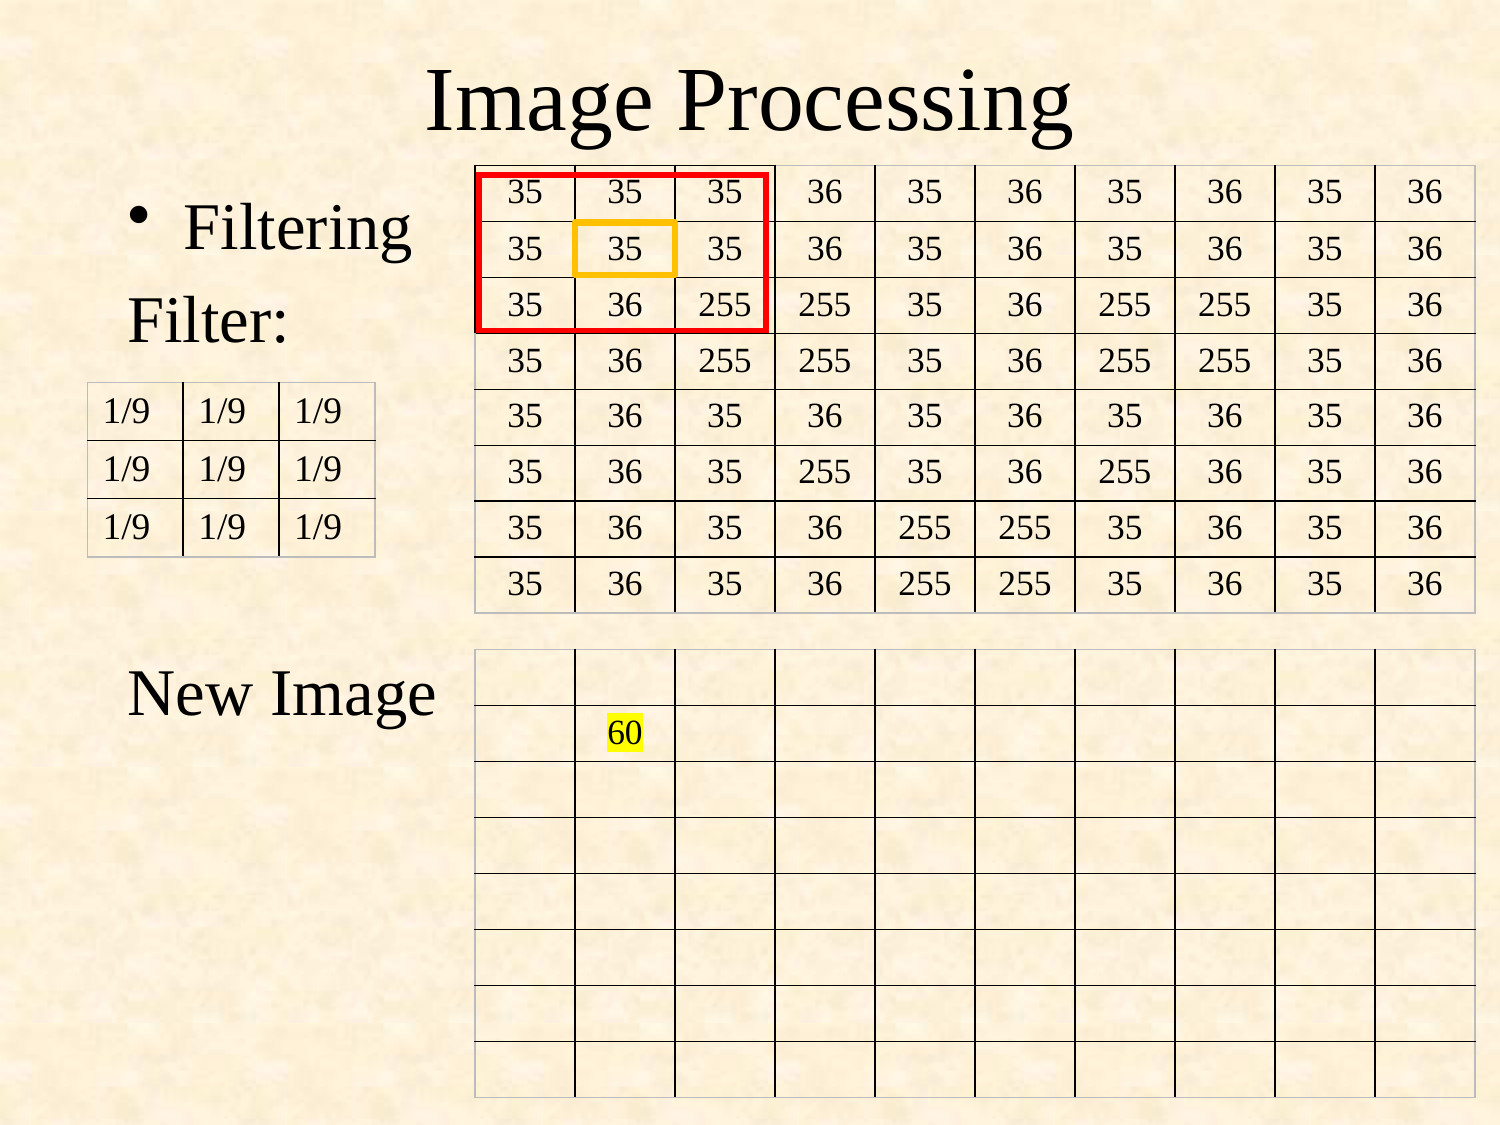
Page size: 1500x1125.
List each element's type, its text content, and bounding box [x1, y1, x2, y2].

table_cell 35 [1276, 222, 1374, 277]
table_cell 255 [776, 334, 874, 389]
table_cell [1376, 1042, 1474, 1097]
table_header 35 [1076, 166, 1174, 221]
table_cell [1276, 986, 1374, 1041]
table_cell [1076, 762, 1174, 817]
table_cell [1376, 818, 1474, 873]
table_cell [1176, 706, 1274, 761]
table_cell 36 [1376, 222, 1474, 277]
table_header [576, 650, 674, 705]
table_cell [476, 818, 574, 873]
table_cell 36 [576, 502, 674, 556]
table_cell [976, 706, 1074, 761]
table_cell [876, 706, 974, 761]
table_cell 36 [776, 558, 874, 612]
table_cell 255 [876, 558, 974, 612]
table_cell 35 [876, 278, 974, 333]
table_cell 36 [1176, 502, 1274, 556]
table_cell 1/9 [184, 499, 278, 556]
table_cell 35 [1276, 446, 1374, 500]
table_cell 35 [676, 446, 774, 500]
table_header [776, 650, 874, 705]
table_cell 1/9 [88, 441, 182, 498]
table_cell 36 [1176, 558, 1274, 612]
table_header 35 [476, 166, 574, 172]
table_cell [876, 818, 974, 873]
table_cell 255 [1076, 334, 1174, 389]
table_cell [976, 986, 1074, 1041]
table_cell [1176, 874, 1274, 929]
table_header 1/9 [280, 383, 374, 440]
table_cell 35 [476, 446, 574, 500]
table_header 36 [776, 166, 874, 221]
table_cell [1176, 986, 1274, 1041]
table_cell 36 [576, 558, 674, 612]
table_cell 60 [576, 706, 674, 761]
table_cell 1/9 [280, 499, 374, 556]
table_cell [576, 986, 674, 1041]
table_header 1/9 [184, 383, 278, 440]
table_cell [676, 818, 774, 873]
table_header [976, 650, 1074, 705]
table_cell 255 [1176, 334, 1274, 389]
table_cell [1276, 1042, 1374, 1097]
table_header [1176, 650, 1274, 705]
table_cell 35 [476, 334, 574, 389]
table_cell 255 [769, 278, 774, 333]
table_header 36 [976, 166, 1074, 221]
table_cell 36 [1176, 446, 1274, 500]
table_cell 35 [676, 558, 774, 612]
table_cell [1376, 762, 1474, 817]
table_header 35 [676, 166, 774, 221]
table_cell 36 [976, 446, 1074, 500]
table_cell 35 [1076, 390, 1174, 445]
table_cell [976, 874, 1074, 929]
table_cell 255 [976, 558, 1074, 612]
table_cell 35 [1076, 222, 1174, 277]
table_cell [876, 1042, 974, 1097]
table_cell [1076, 818, 1174, 873]
table_header [676, 650, 774, 705]
table_cell [676, 930, 774, 985]
picture [0, 0, 1500, 1125]
table_cell 35 [676, 502, 774, 556]
table_cell 35 [1276, 502, 1374, 556]
table_cell [476, 1042, 574, 1097]
table_cell 35 [876, 222, 974, 277]
table_cell 35 [1276, 334, 1374, 389]
table_header 35 [1276, 166, 1374, 221]
table_cell 36 [976, 334, 1074, 389]
table_cell 255 [676, 334, 774, 389]
table_cell 1/9 [88, 499, 182, 556]
table_header 35 [576, 166, 674, 172]
table_header 36 [1176, 166, 1274, 221]
table_cell 36 [1376, 390, 1474, 445]
table_cell [776, 986, 874, 1041]
table_cell [1176, 762, 1274, 817]
table_cell [476, 706, 574, 761]
table_cell 36 [1376, 278, 1474, 333]
table_cell [476, 762, 574, 817]
table_header [476, 650, 574, 705]
table_cell [576, 874, 674, 929]
table_cell 1/9 [280, 441, 374, 498]
table_cell 36 [776, 502, 874, 556]
table_cell [876, 762, 974, 817]
table_header 1/9 [88, 383, 182, 440]
table_cell [1376, 930, 1474, 985]
table_cell [1176, 818, 1274, 873]
table_cell 35 [1076, 502, 1174, 556]
table_cell [776, 874, 874, 929]
table_cell 36 [1176, 222, 1274, 277]
table_cell 255 [1076, 278, 1174, 333]
table_cell [776, 818, 874, 873]
table_cell [576, 930, 674, 985]
table_cell 35 [876, 446, 974, 500]
list Filtering Filter: New Image [112, 174, 1388, 1000]
table_header [482, 178, 763, 328]
table_header [876, 650, 974, 705]
table_cell 255 [776, 278, 874, 333]
table_cell 35 [769, 222, 774, 277]
table_cell [976, 930, 1074, 985]
table_cell [776, 706, 874, 761]
table_cell 35 [1276, 278, 1374, 333]
table_cell [776, 762, 874, 817]
table_cell [876, 874, 974, 929]
title Image Processing [112, 0, 1388, 174]
table_cell [1276, 874, 1374, 929]
table_cell [976, 1042, 1074, 1097]
table_cell [1276, 762, 1374, 817]
table_cell 255 [976, 502, 1074, 556]
table_cell [876, 986, 974, 1041]
table_cell 35 [676, 390, 774, 445]
table_cell 35 [876, 390, 974, 445]
table_cell 36 [976, 222, 1074, 277]
text_box [575, 222, 675, 275]
table_cell [1376, 706, 1474, 761]
table_cell 36 [976, 390, 1074, 445]
table_cell [876, 930, 974, 985]
table_header [1376, 650, 1474, 705]
table_cell 35 [1276, 390, 1374, 445]
table_cell 1/9 [184, 441, 278, 498]
table_cell [576, 1042, 674, 1097]
table_header 35 [876, 166, 974, 221]
table_cell [576, 818, 674, 873]
table_cell 255 [1176, 278, 1274, 333]
table_cell [576, 762, 674, 817]
table_cell [1276, 818, 1374, 873]
table_cell [676, 706, 774, 761]
table_cell [976, 762, 1074, 817]
table_cell 36 [976, 278, 1074, 333]
table_cell 36 [776, 390, 874, 445]
table_cell 35 [1276, 558, 1374, 612]
table_cell [1276, 706, 1374, 761]
table_cell 36 [776, 222, 874, 277]
table_cell [1076, 930, 1174, 985]
table_cell 255 [876, 502, 974, 556]
table_cell 36 [1176, 390, 1274, 445]
table_cell 36 [576, 446, 674, 500]
table_cell [1076, 986, 1174, 1041]
table_cell [476, 874, 574, 929]
table_cell [776, 1042, 874, 1097]
table_cell [1376, 874, 1474, 929]
table_cell [1076, 874, 1174, 929]
table_cell [1276, 930, 1374, 985]
table_cell 35 [476, 502, 574, 556]
table_cell 35 [476, 558, 574, 612]
table_cell [476, 986, 574, 1041]
table_cell 255 [776, 446, 874, 500]
table_cell [676, 1042, 774, 1097]
table_cell [1176, 1042, 1274, 1097]
table_cell [676, 762, 774, 817]
table_cell [976, 818, 1074, 873]
table_cell [1076, 1042, 1174, 1097]
table_cell 255 [1076, 446, 1174, 500]
table_cell 36 [1376, 558, 1474, 612]
table_cell 36 [1376, 502, 1474, 556]
table_cell 35 [1076, 558, 1174, 612]
table_cell [1376, 986, 1474, 1041]
table_header [1076, 650, 1174, 705]
table_cell 36 [576, 334, 674, 389]
table_header [1276, 650, 1374, 705]
table_cell [476, 930, 574, 985]
table_cell 35 [876, 334, 974, 389]
table_cell [776, 930, 874, 985]
table_cell [676, 986, 774, 1041]
table_cell [676, 874, 774, 929]
table_cell [1076, 706, 1174, 761]
table_cell 36 [1376, 446, 1474, 500]
table_cell 35 [476, 390, 574, 445]
table_cell 36 [576, 390, 674, 445]
table_header 36 [1376, 166, 1474, 221]
table_cell 36 [1376, 334, 1474, 389]
table_cell [1176, 930, 1274, 985]
